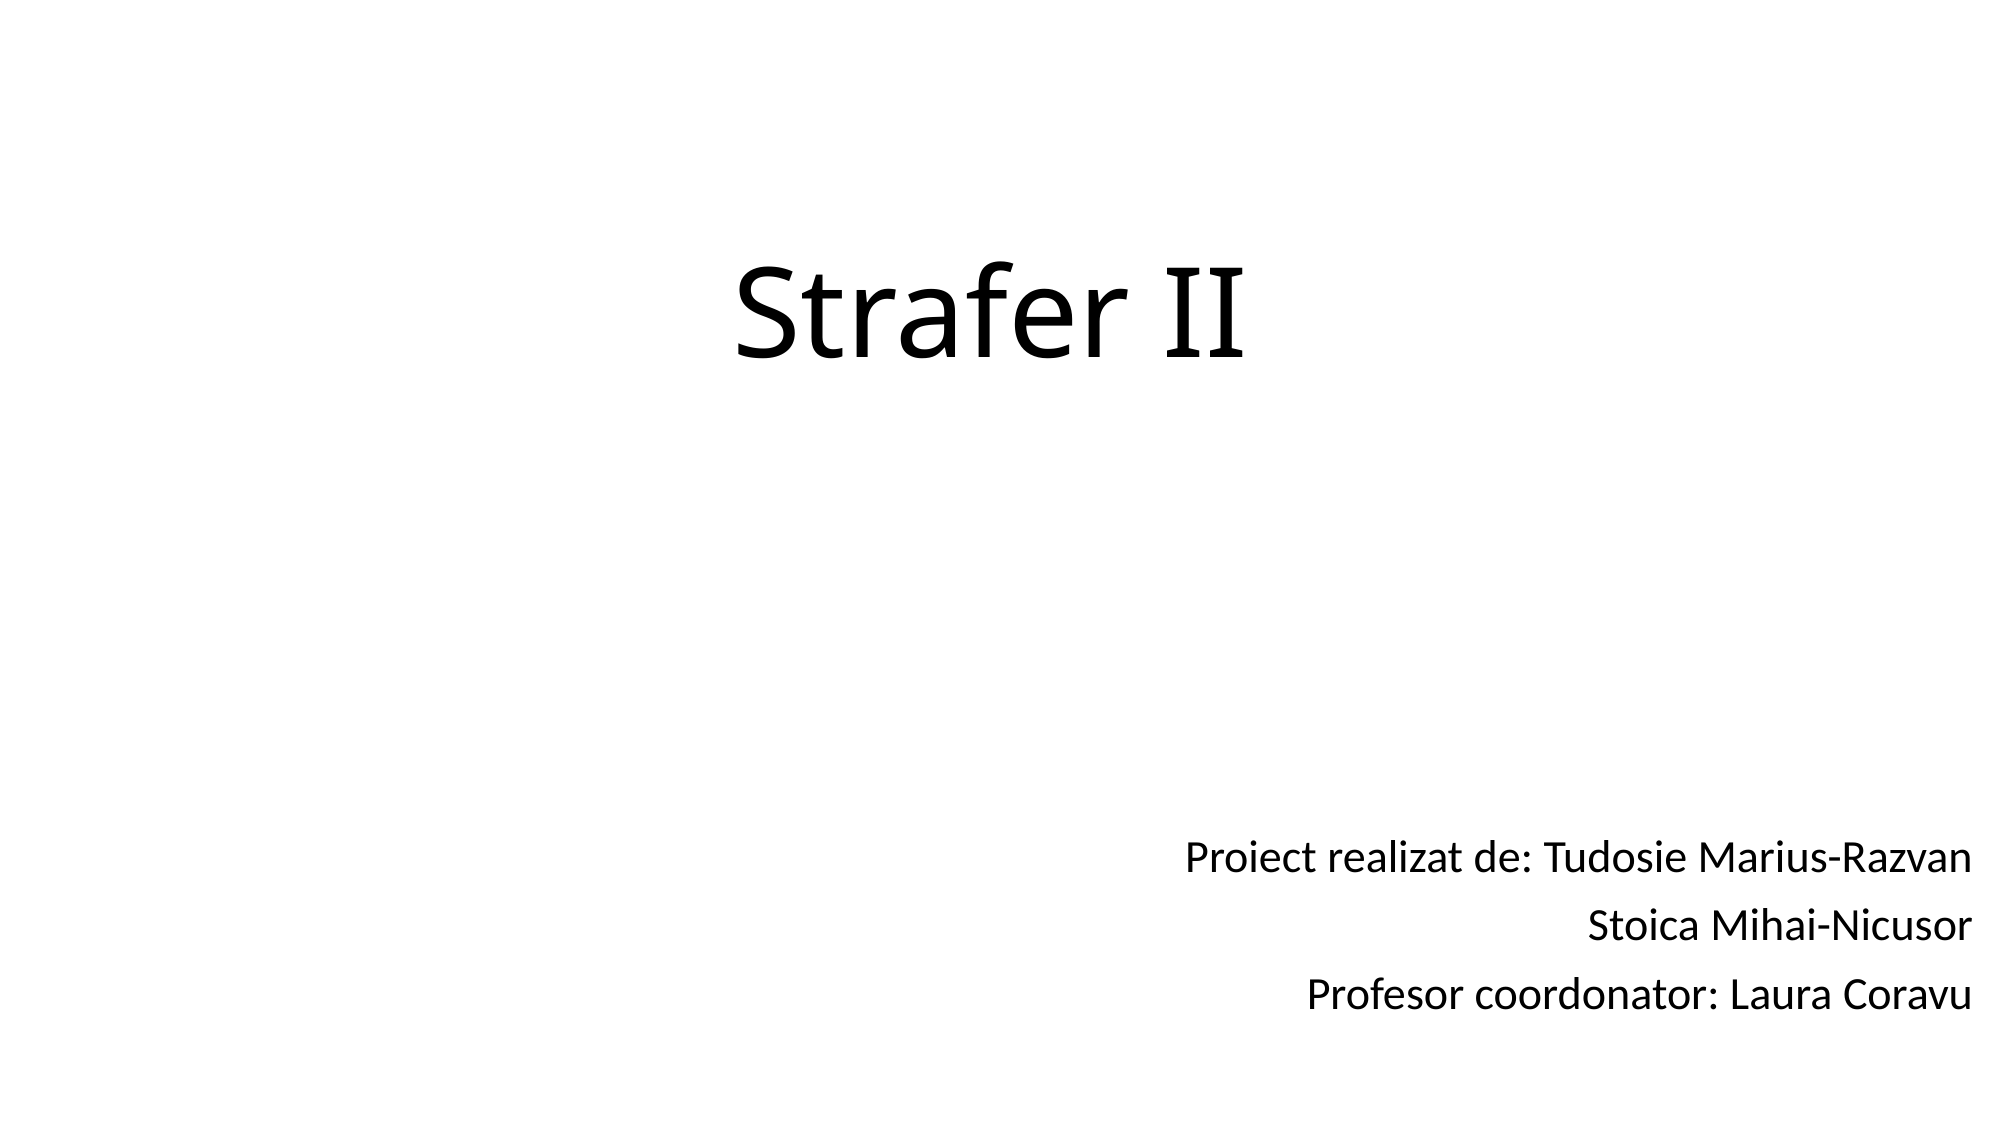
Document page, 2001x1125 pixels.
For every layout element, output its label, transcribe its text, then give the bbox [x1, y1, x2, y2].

title Strafer II [240, 0, 1741, 392]
subtitle Proiect realizat de: Tudosie Marius-Razvan Stoica Mihai-Nicusor Profesor coordonator: Laura Coravu [488, 824, 1989, 1097]
